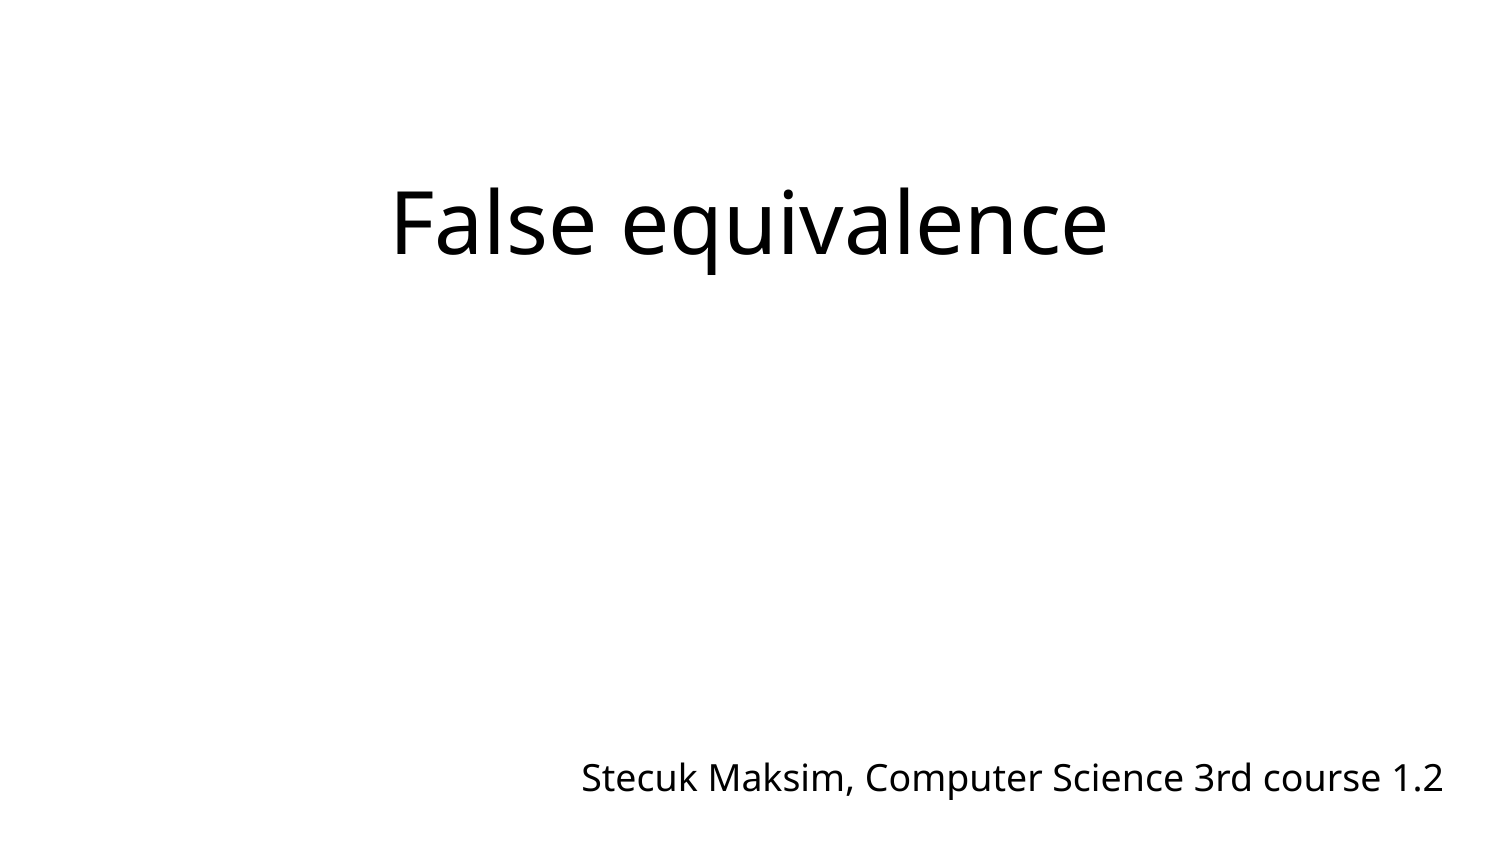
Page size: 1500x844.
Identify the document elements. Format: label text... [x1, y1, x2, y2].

subtitle Stecuk Maksim, Computer Science 3rd course 1.2 [541, 739, 1461, 819]
title False equivalence [51, 198, 1449, 287]
